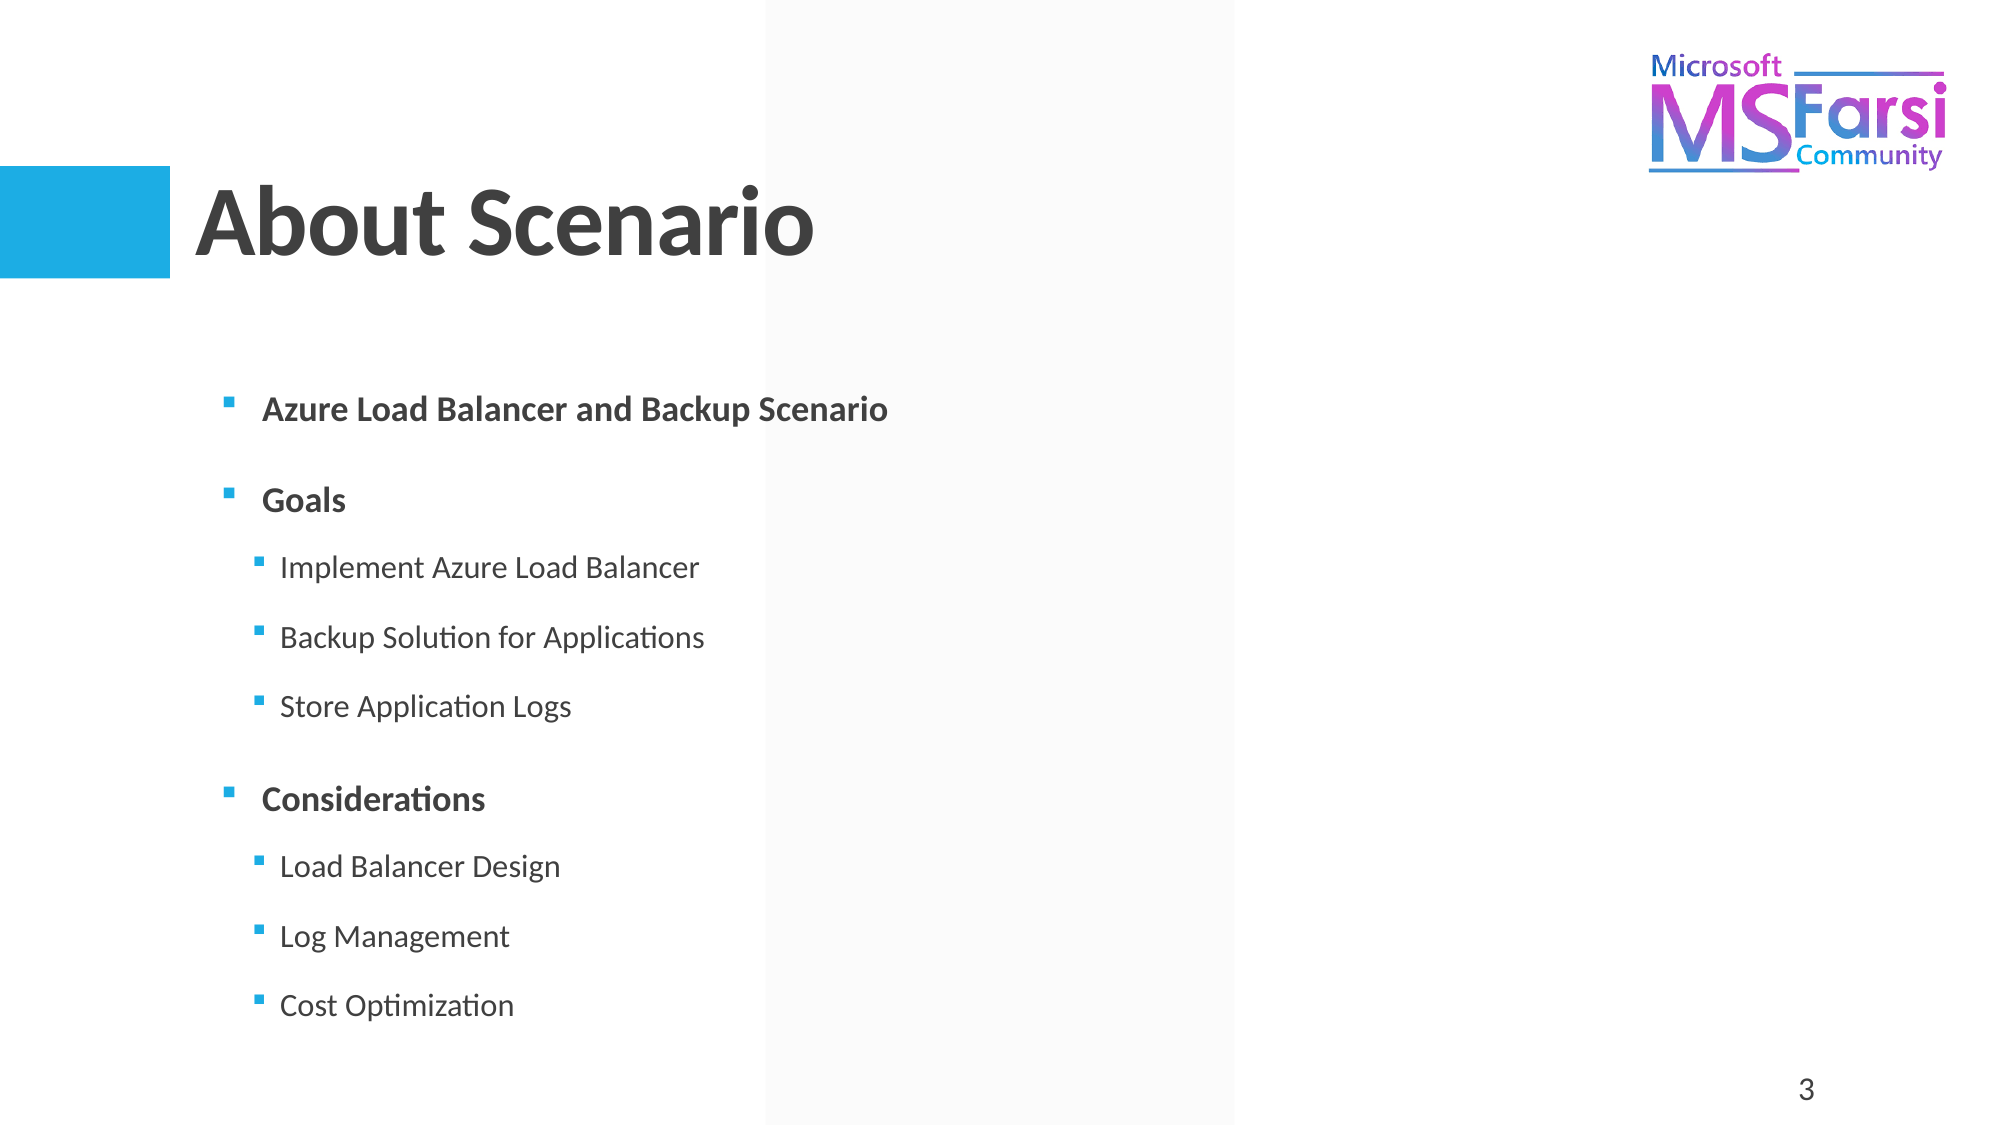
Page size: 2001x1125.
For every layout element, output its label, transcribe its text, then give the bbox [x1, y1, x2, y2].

text_box Azure Load Balancer and Backup Scenario Goals Implement Azure Load Balancer Backup Solution for Applications Store Application Logs Considerations Load Balancer Design Log Management Cost Optimization [220, 355, 1338, 1035]
slide_number 3 [1702, 1057, 1830, 1118]
title About Scenario [180, 47, 1830, 285]
picture [1645, 49, 1950, 176]
